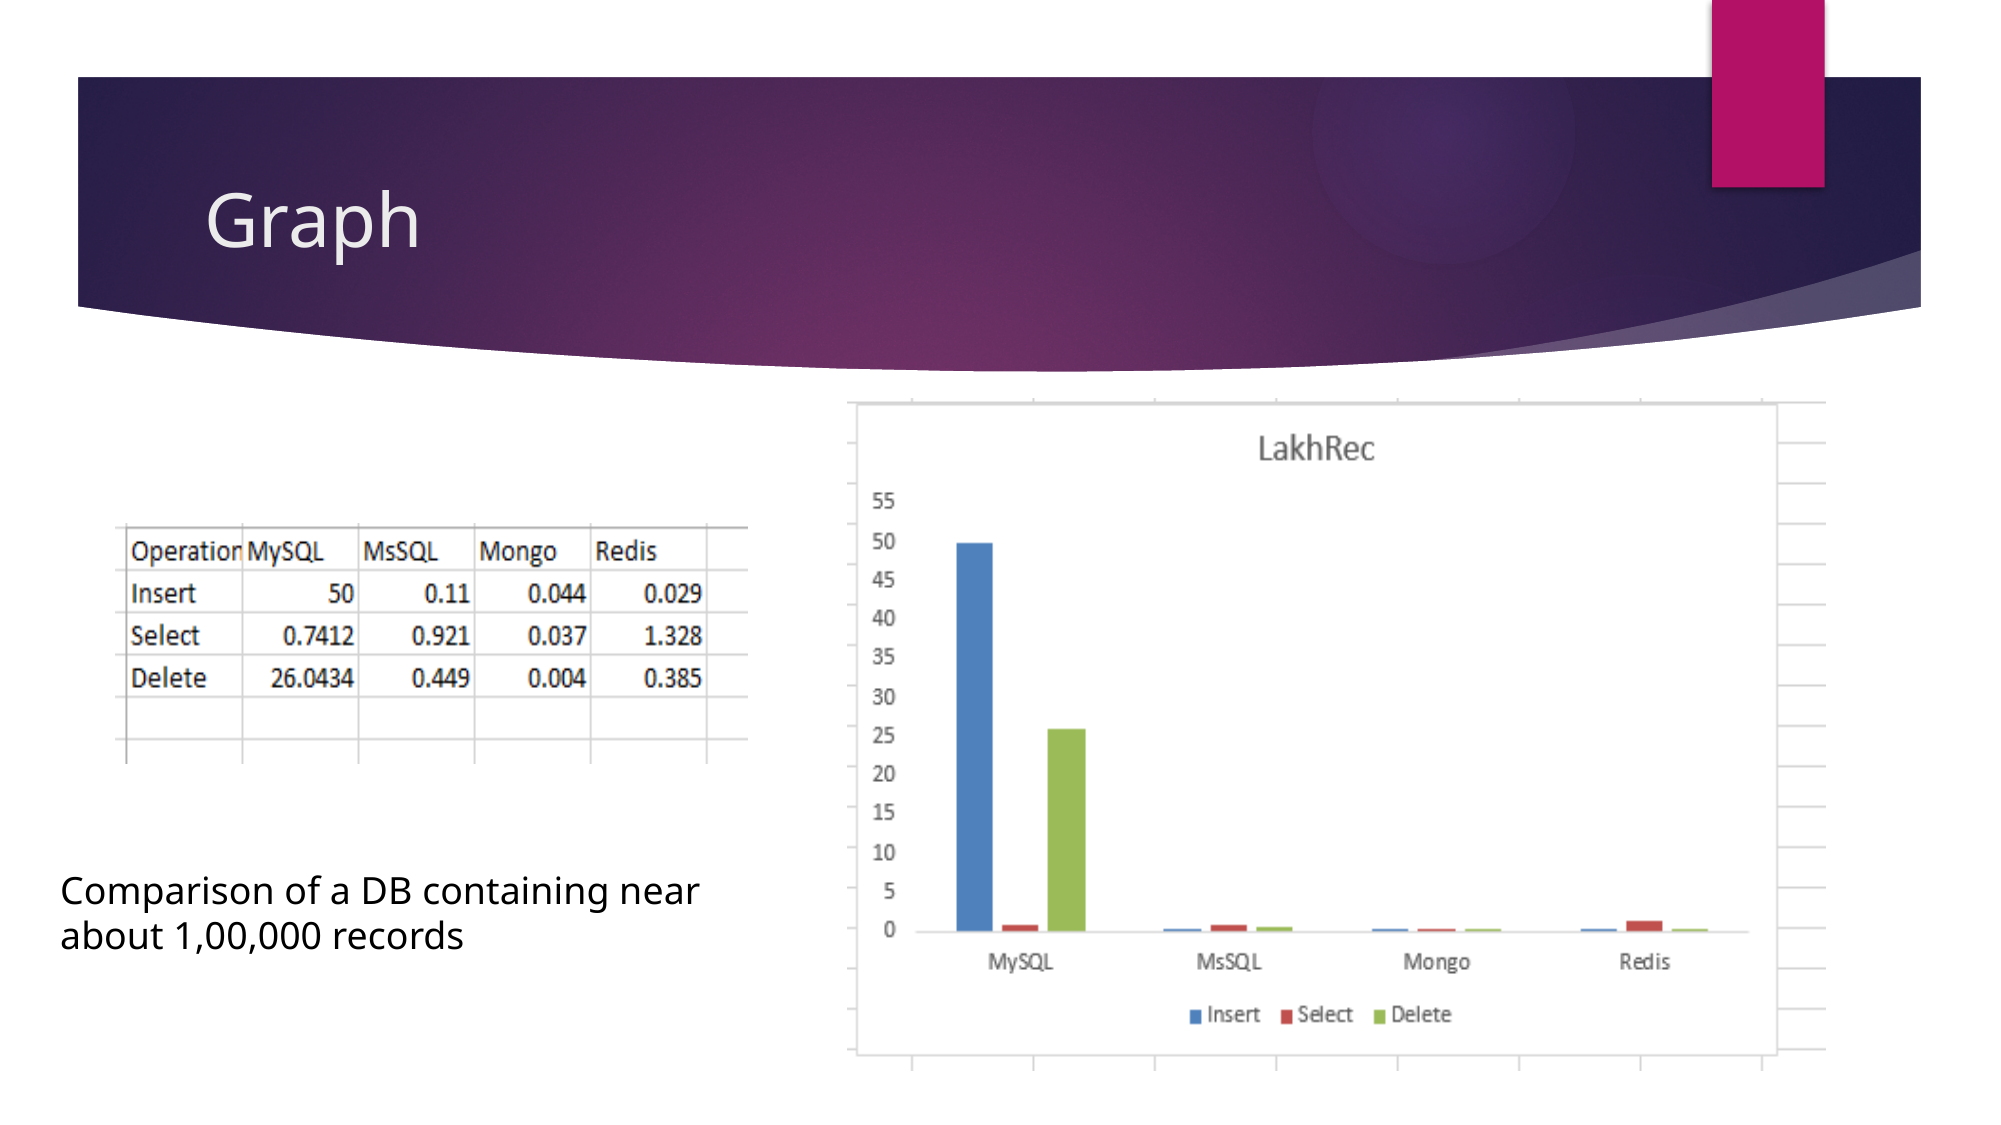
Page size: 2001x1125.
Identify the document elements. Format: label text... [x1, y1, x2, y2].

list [115, 523, 748, 765]
title Graph [189, 159, 1627, 276]
picture [846, 398, 1826, 1071]
text_box Comparison of a DB containing near about 1,00,000 records [45, 859, 806, 964]
